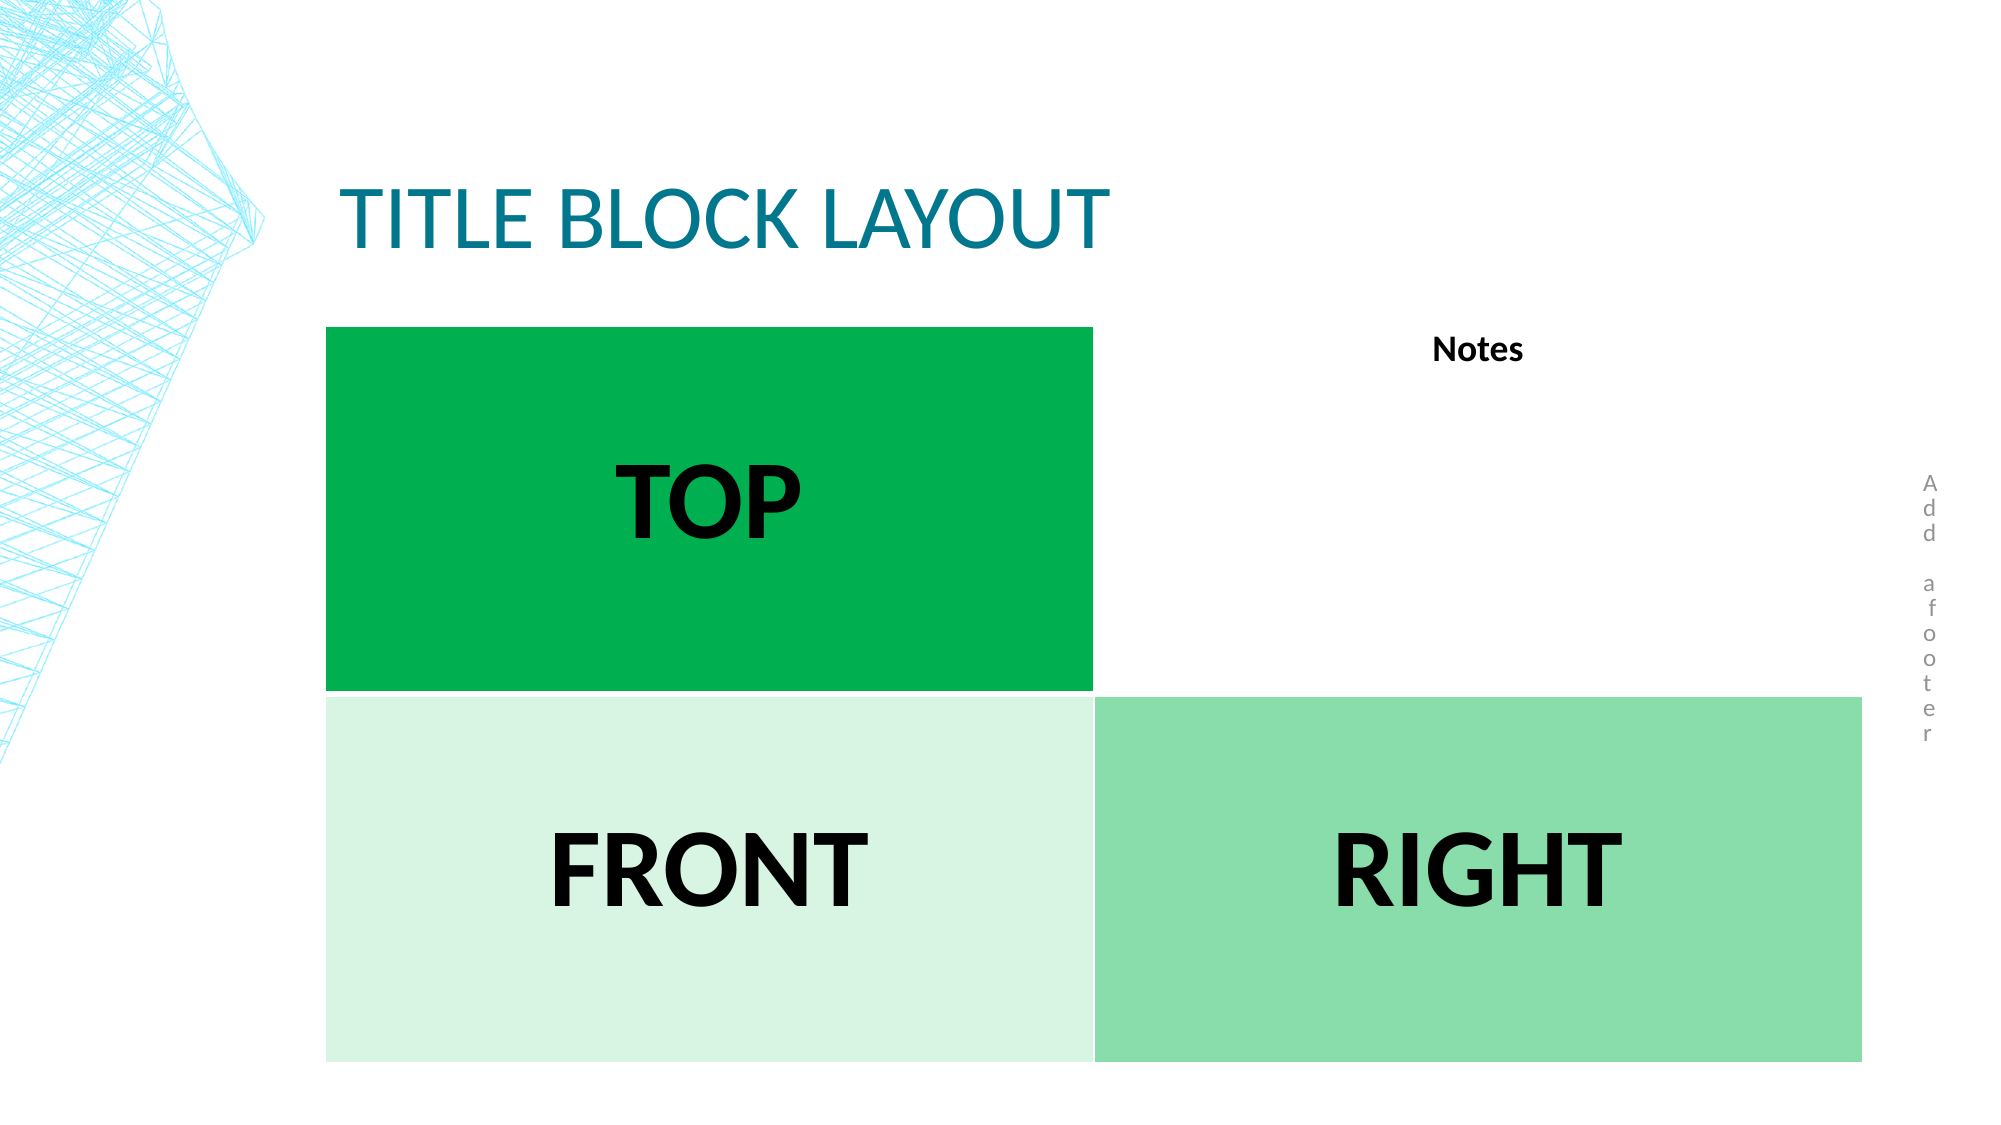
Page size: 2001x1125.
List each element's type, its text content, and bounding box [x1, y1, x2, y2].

picture [0, 0, 2001, 1125]
footer Add a footer [1908, 59, 1955, 904]
table_header TOP [326, 327, 1093, 691]
table_header Notes [1095, 327, 1862, 691]
table_cell FRONT [326, 697, 1093, 1062]
table_cell RIGHT [1095, 697, 1862, 1062]
title Title Block Layout [324, 62, 1863, 275]
